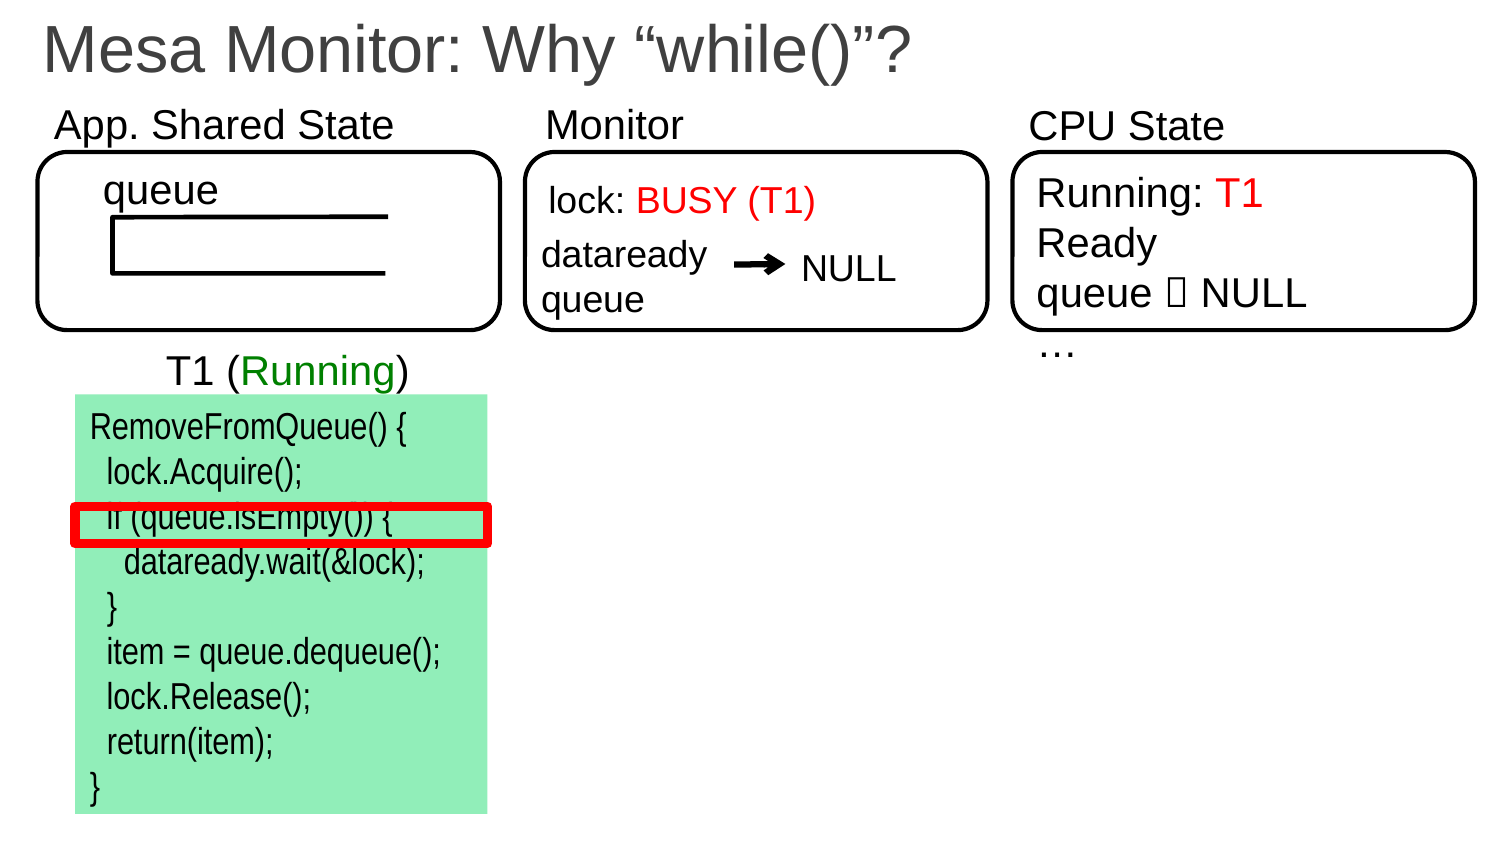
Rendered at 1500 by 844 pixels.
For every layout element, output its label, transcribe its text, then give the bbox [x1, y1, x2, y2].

text_box queue [88, 155, 235, 221]
text_box [524, 151, 988, 331]
text_box T1 (Running) [150, 336, 425, 402]
text_box NULL [786, 236, 912, 297]
text_box [37, 151, 500, 331]
text_box dataready queue [526, 222, 723, 328]
text_box RemoveFromQueue() { lock.Acquire(); if (queue.isEmpty()) { dataready.wait(&lock); } item = queue.dequeue(); lock.Release(); return(item); } [75, 544, 488, 814]
text_box CPU State [1013, 91, 1241, 157]
title Mesa Monitor: Why “while()”? [27, 0, 1480, 117]
text_box RemoveFromQueue() { lock.Acquire(); if (queue.isEmpty()) { dataready.wait(&lock); } item = queue.dequeue(); lock.Release(); return(item); } [75, 394, 488, 506]
text_box Monitor [530, 90, 700, 156]
text_box [112, 216, 389, 274]
text_box Running: T1 Ready queue  NULL … [1021, 158, 1323, 374]
text_box [75, 506, 488, 544]
text_box lock: BUSY (T1) [533, 168, 832, 229]
text_box [1012, 160, 1021, 322]
text_box App. Shared State [39, 90, 410, 156]
text_box [1024, 151, 1475, 331]
